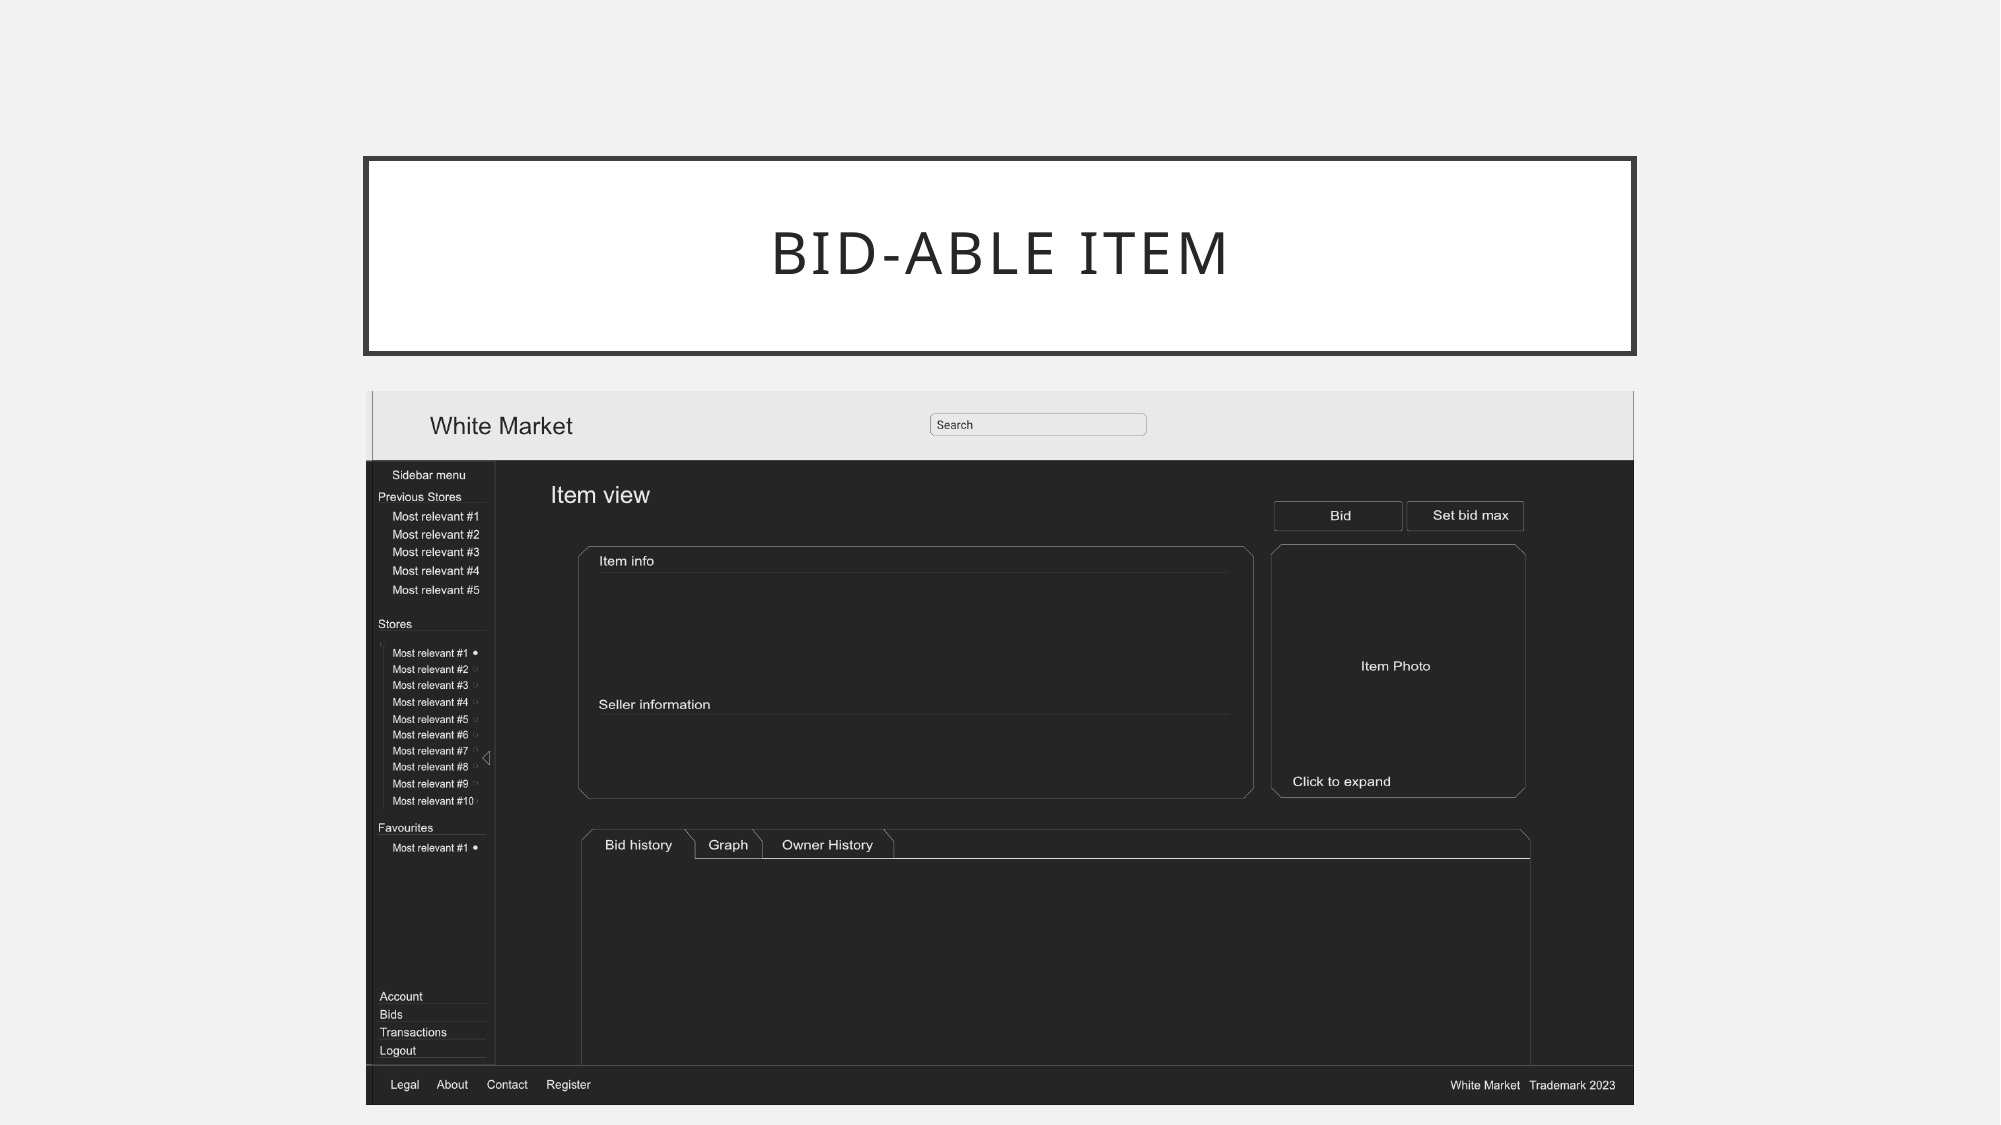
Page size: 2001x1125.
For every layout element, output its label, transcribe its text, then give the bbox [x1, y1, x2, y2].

title Bid-able item [363, 156, 1637, 356]
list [365, 391, 1634, 1105]
